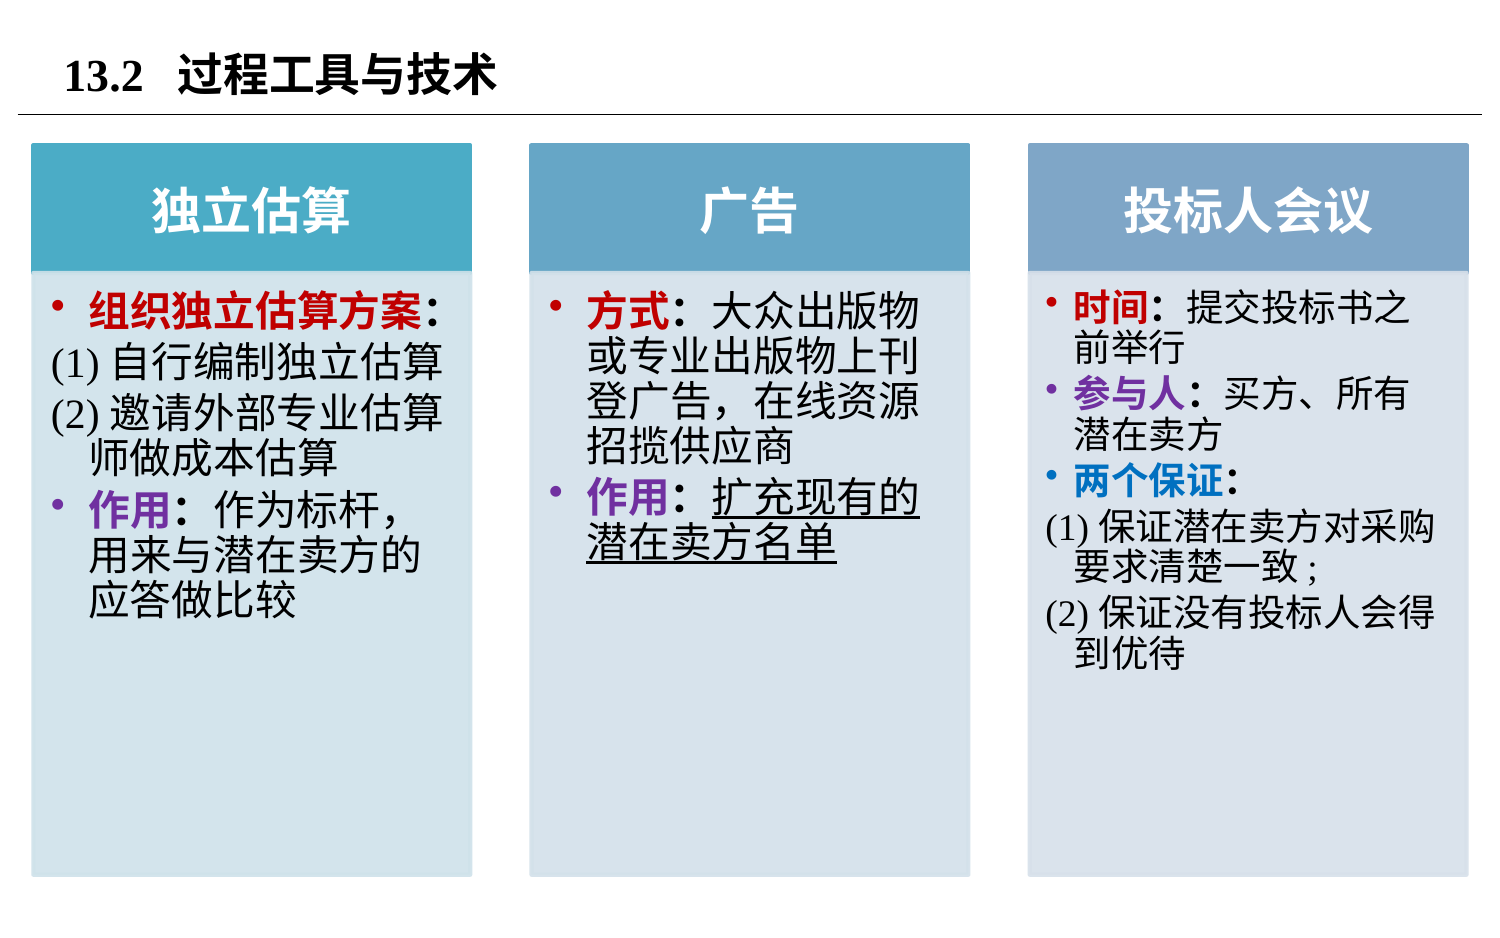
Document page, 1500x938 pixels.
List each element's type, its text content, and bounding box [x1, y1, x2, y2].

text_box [32, 137, 1468, 883]
title 13.2 过程工具与技术 [48, 19, 1005, 127]
